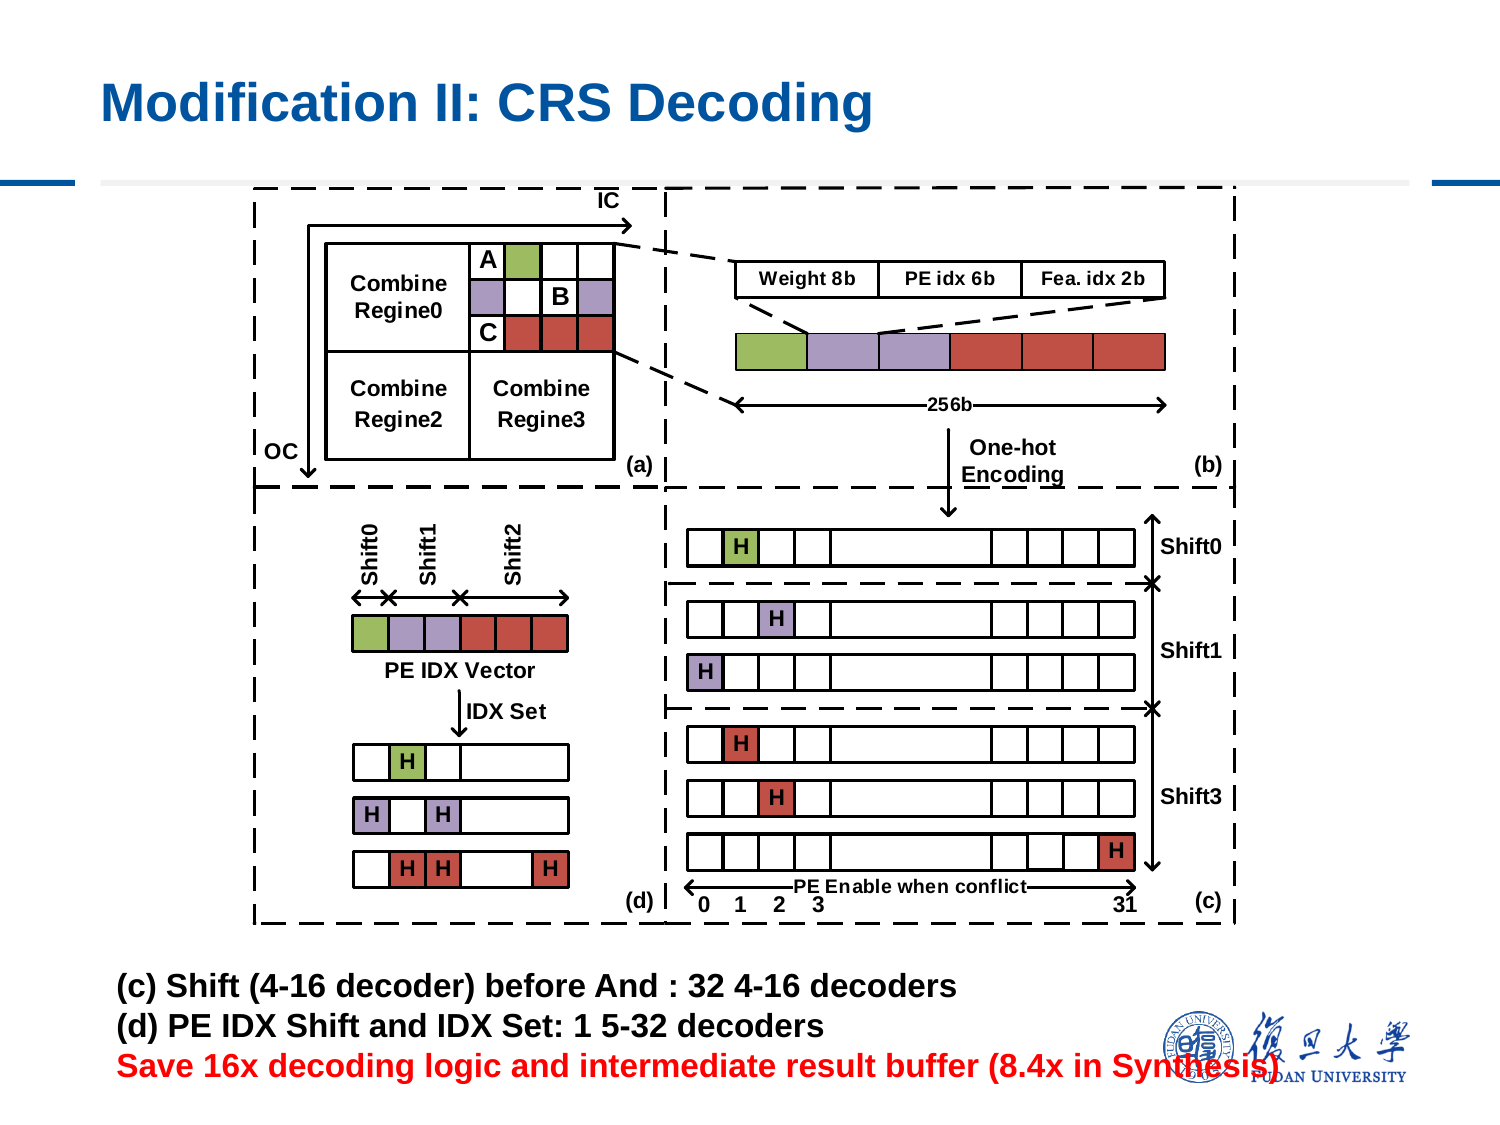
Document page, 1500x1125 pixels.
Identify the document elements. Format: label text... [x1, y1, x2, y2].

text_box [214, 168, 1238, 926]
text_box (c) Shift (4-16 decoder) before And : 32 4-16 decoders (d) PE IDX Shift and IDX Set: 1 5-32 decoders Save 16x decoding logic and intermediate result buffer (8.4x in Synthesis) [101, 956, 1352, 1091]
picture [1352, 1011, 1410, 1083]
title Modification II: CRS Decoding [100, 30, 1410, 169]
